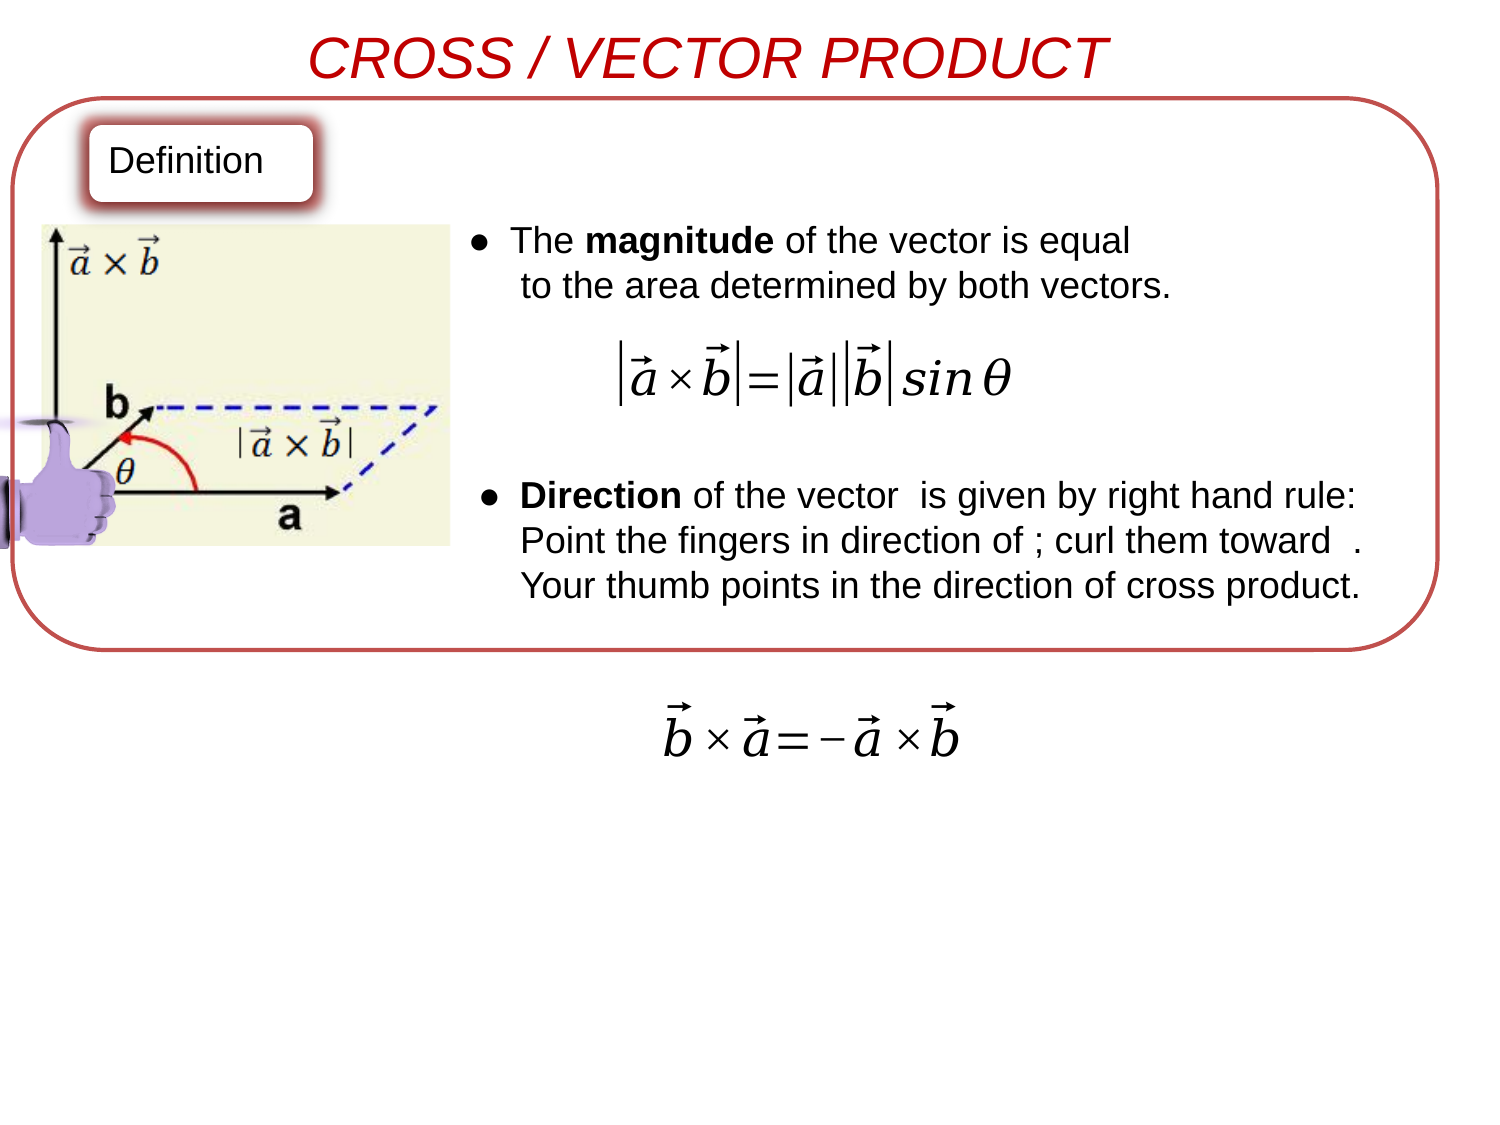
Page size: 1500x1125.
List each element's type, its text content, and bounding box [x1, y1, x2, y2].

picture [0, 223, 452, 576]
text_box CROSS / VECTOR PRODUCT [292, 12, 1123, 96]
text_box [10, 96, 1440, 653]
